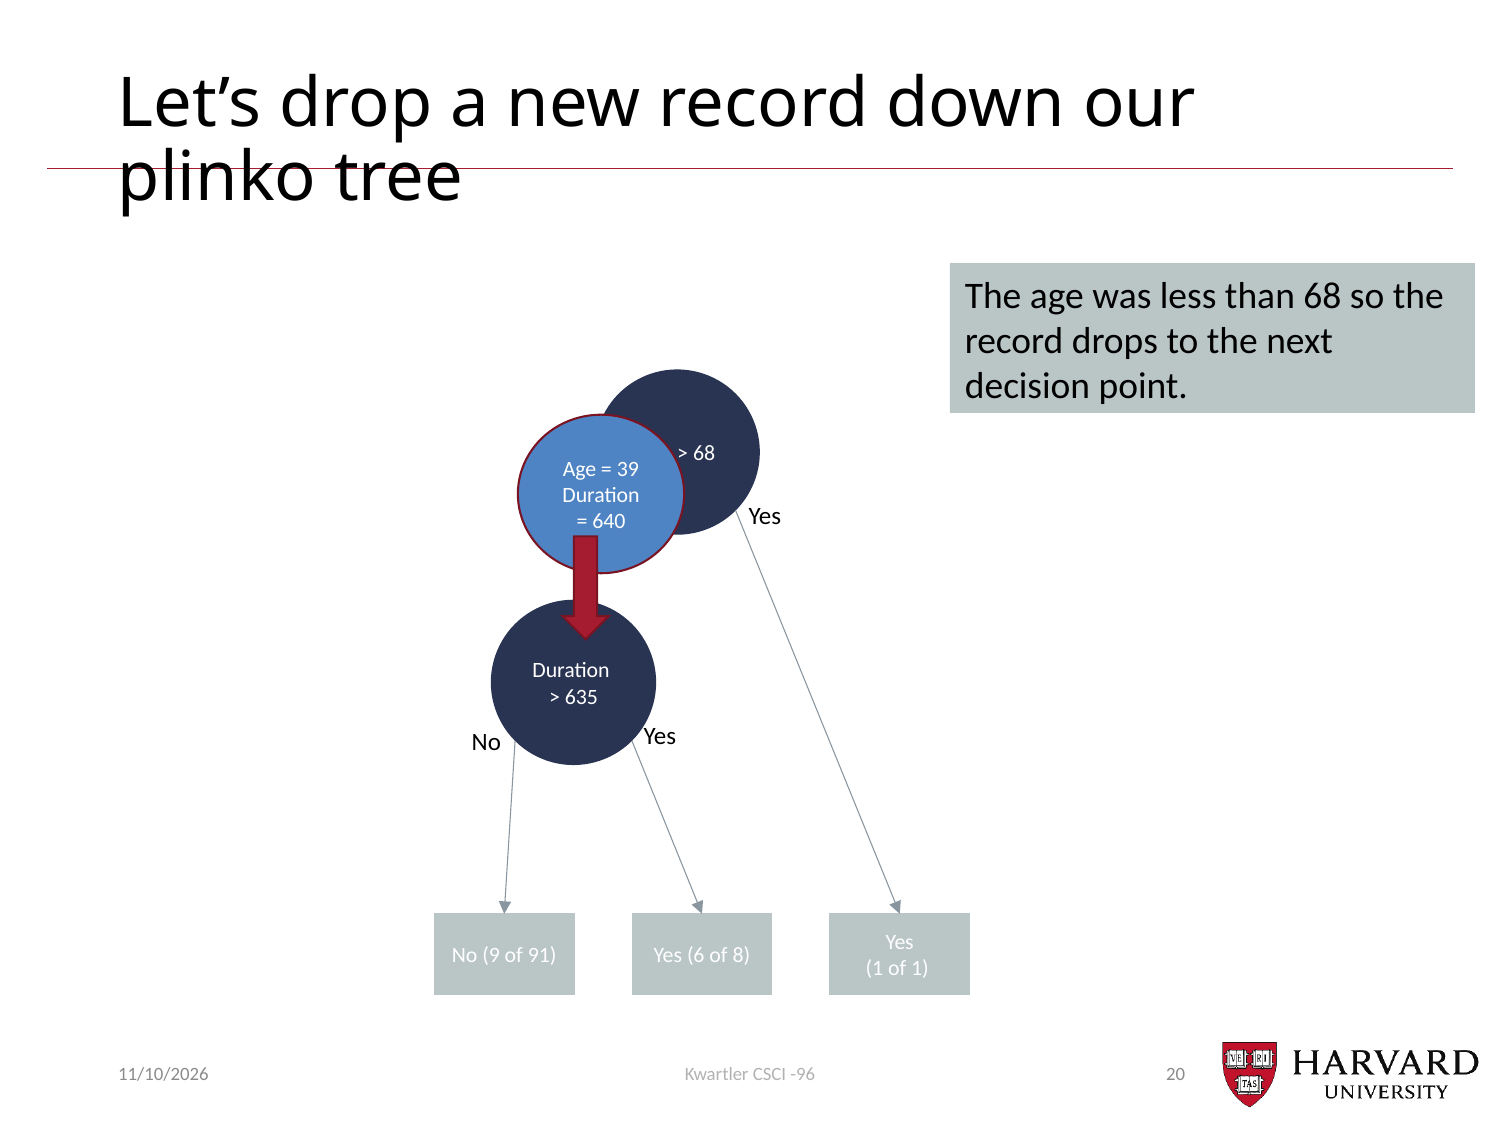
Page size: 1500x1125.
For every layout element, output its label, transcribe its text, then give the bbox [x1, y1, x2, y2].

picture [1200, 1024, 1500, 1125]
slide_number 20 [1059, 1042, 1200, 1103]
title Let’s drop a new record down our plinko tree [103, 59, 1397, 157]
footer Kwartler CSCI -96 [496, 1042, 1004, 1103]
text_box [434, 369, 970, 995]
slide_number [103, 1042, 441, 1103]
text_box The age was less than 68 so the record drops to the next decision point. [949, 263, 1475, 413]
